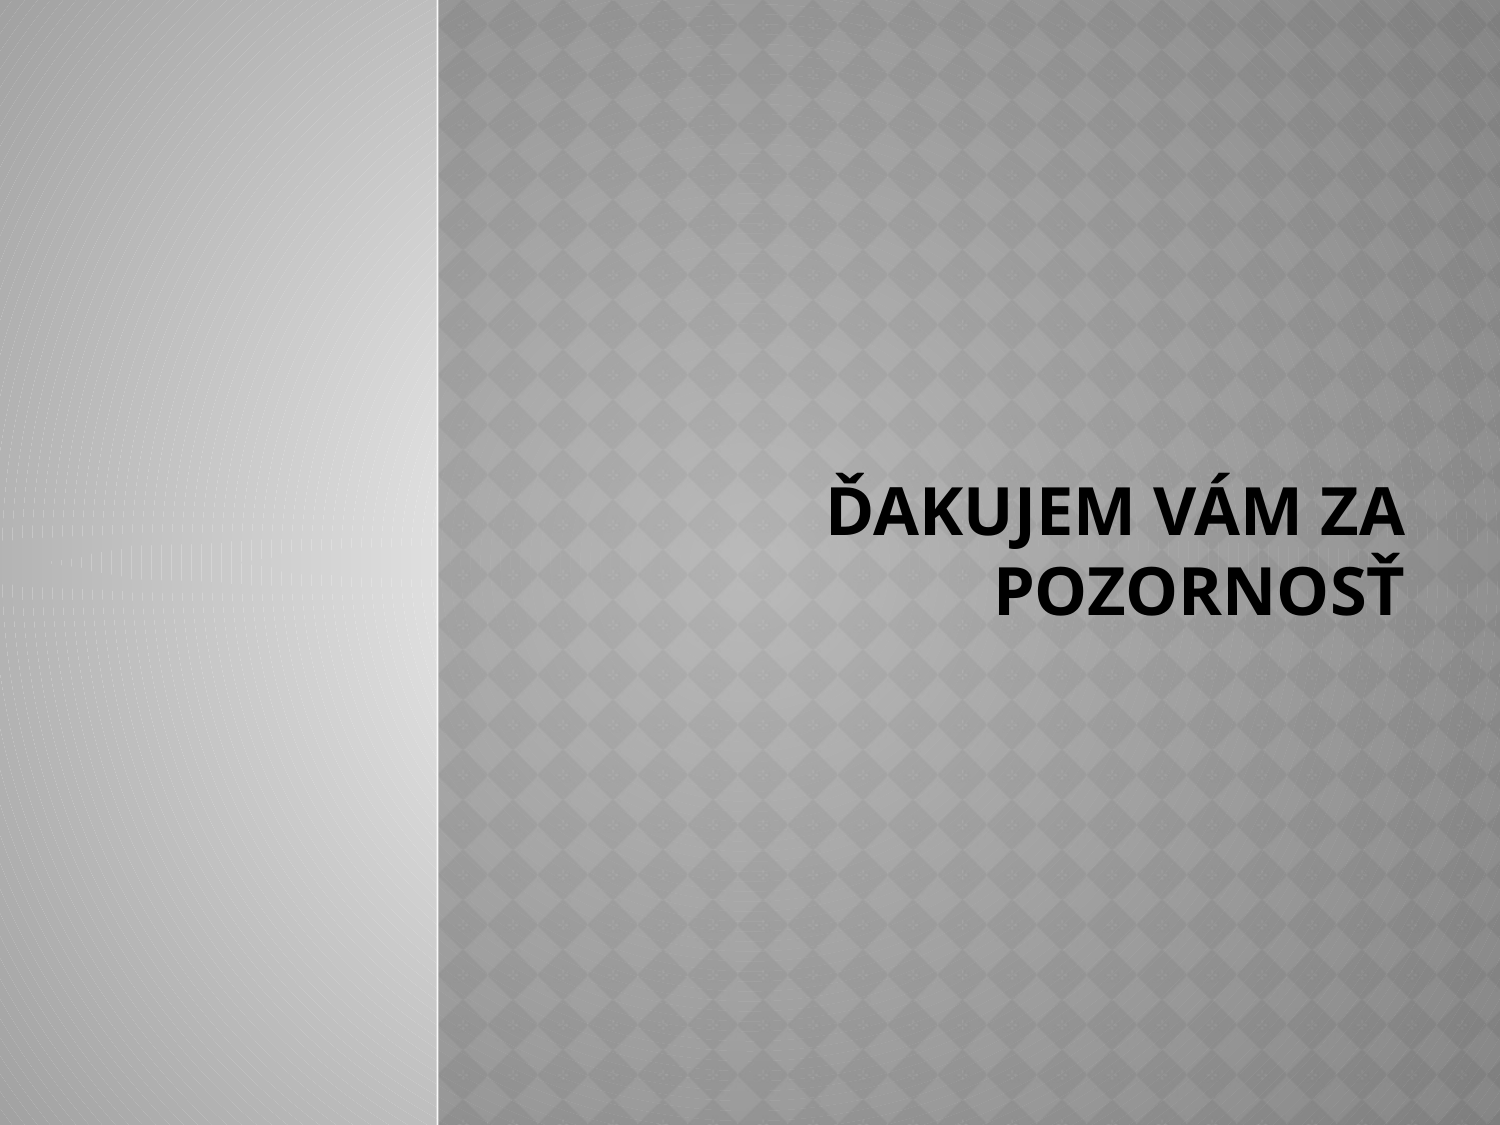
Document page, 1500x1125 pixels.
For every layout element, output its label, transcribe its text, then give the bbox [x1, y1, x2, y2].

title Ďakujem Vám za pozornosť [442, 456, 1414, 629]
